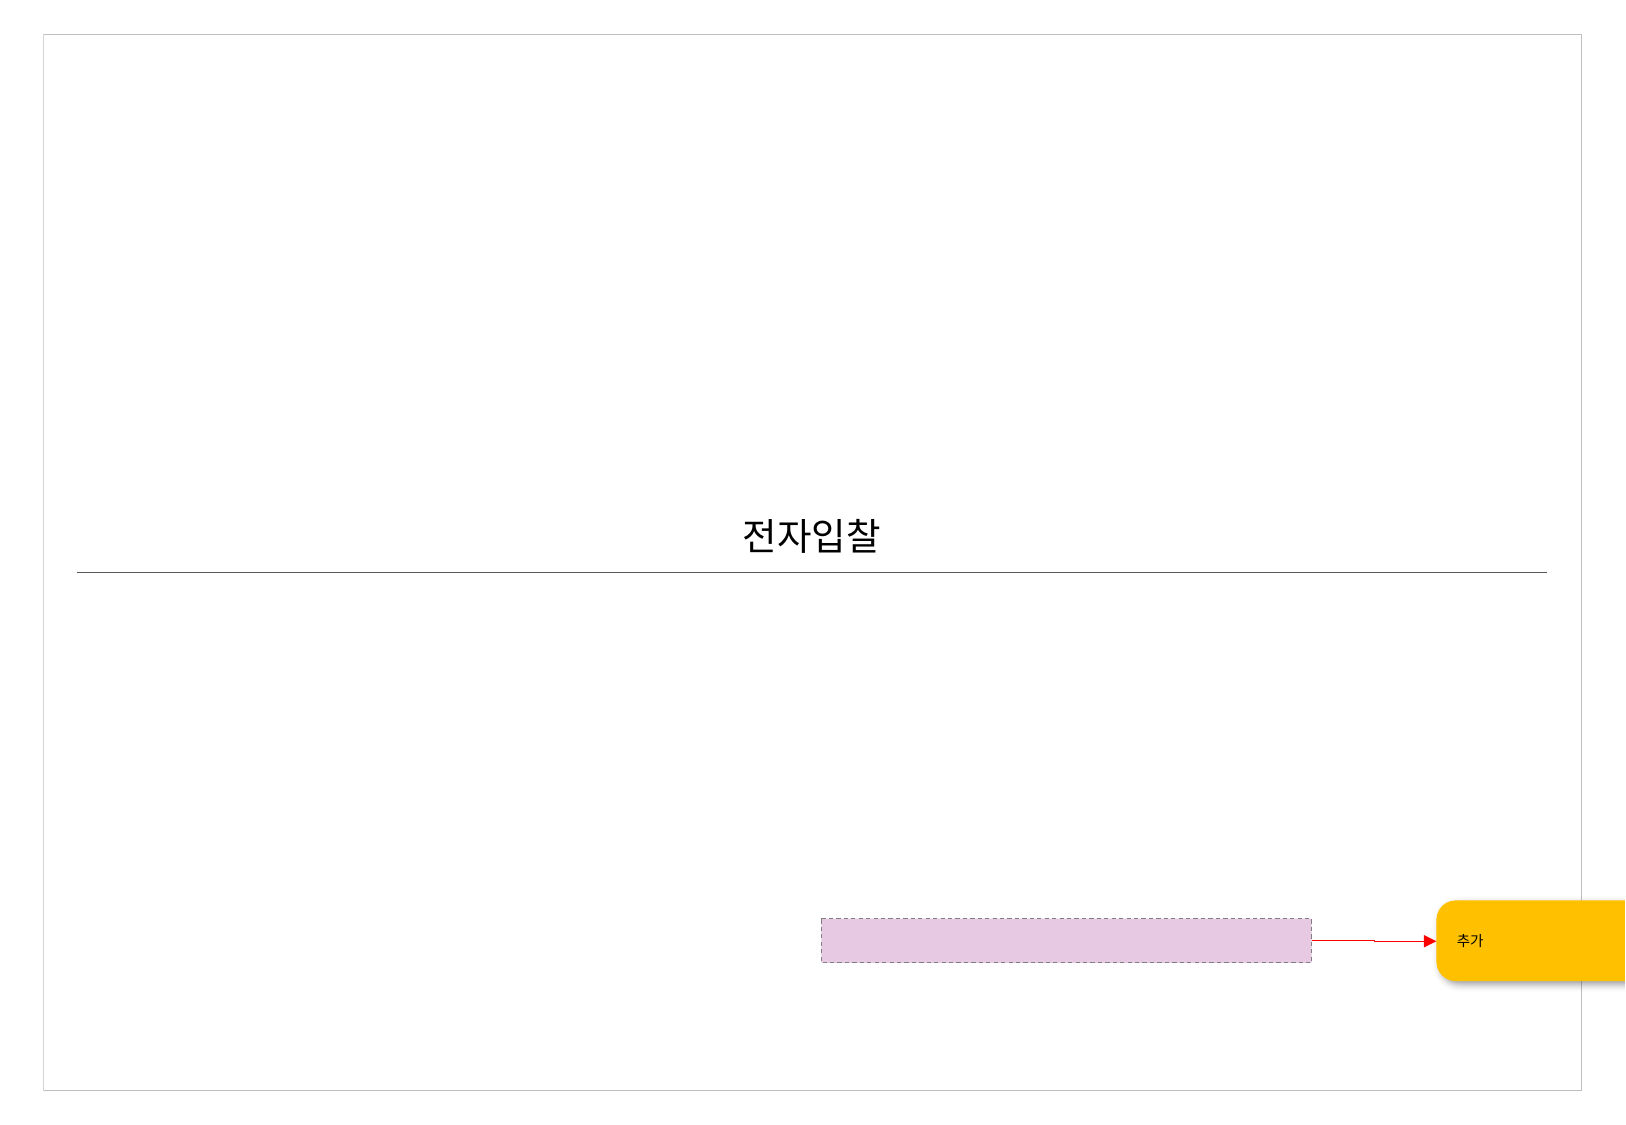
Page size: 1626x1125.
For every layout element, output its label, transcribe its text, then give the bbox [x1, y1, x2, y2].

text_box 추가 [1434, 898, 1625, 983]
text_box [820, 917, 1313, 964]
